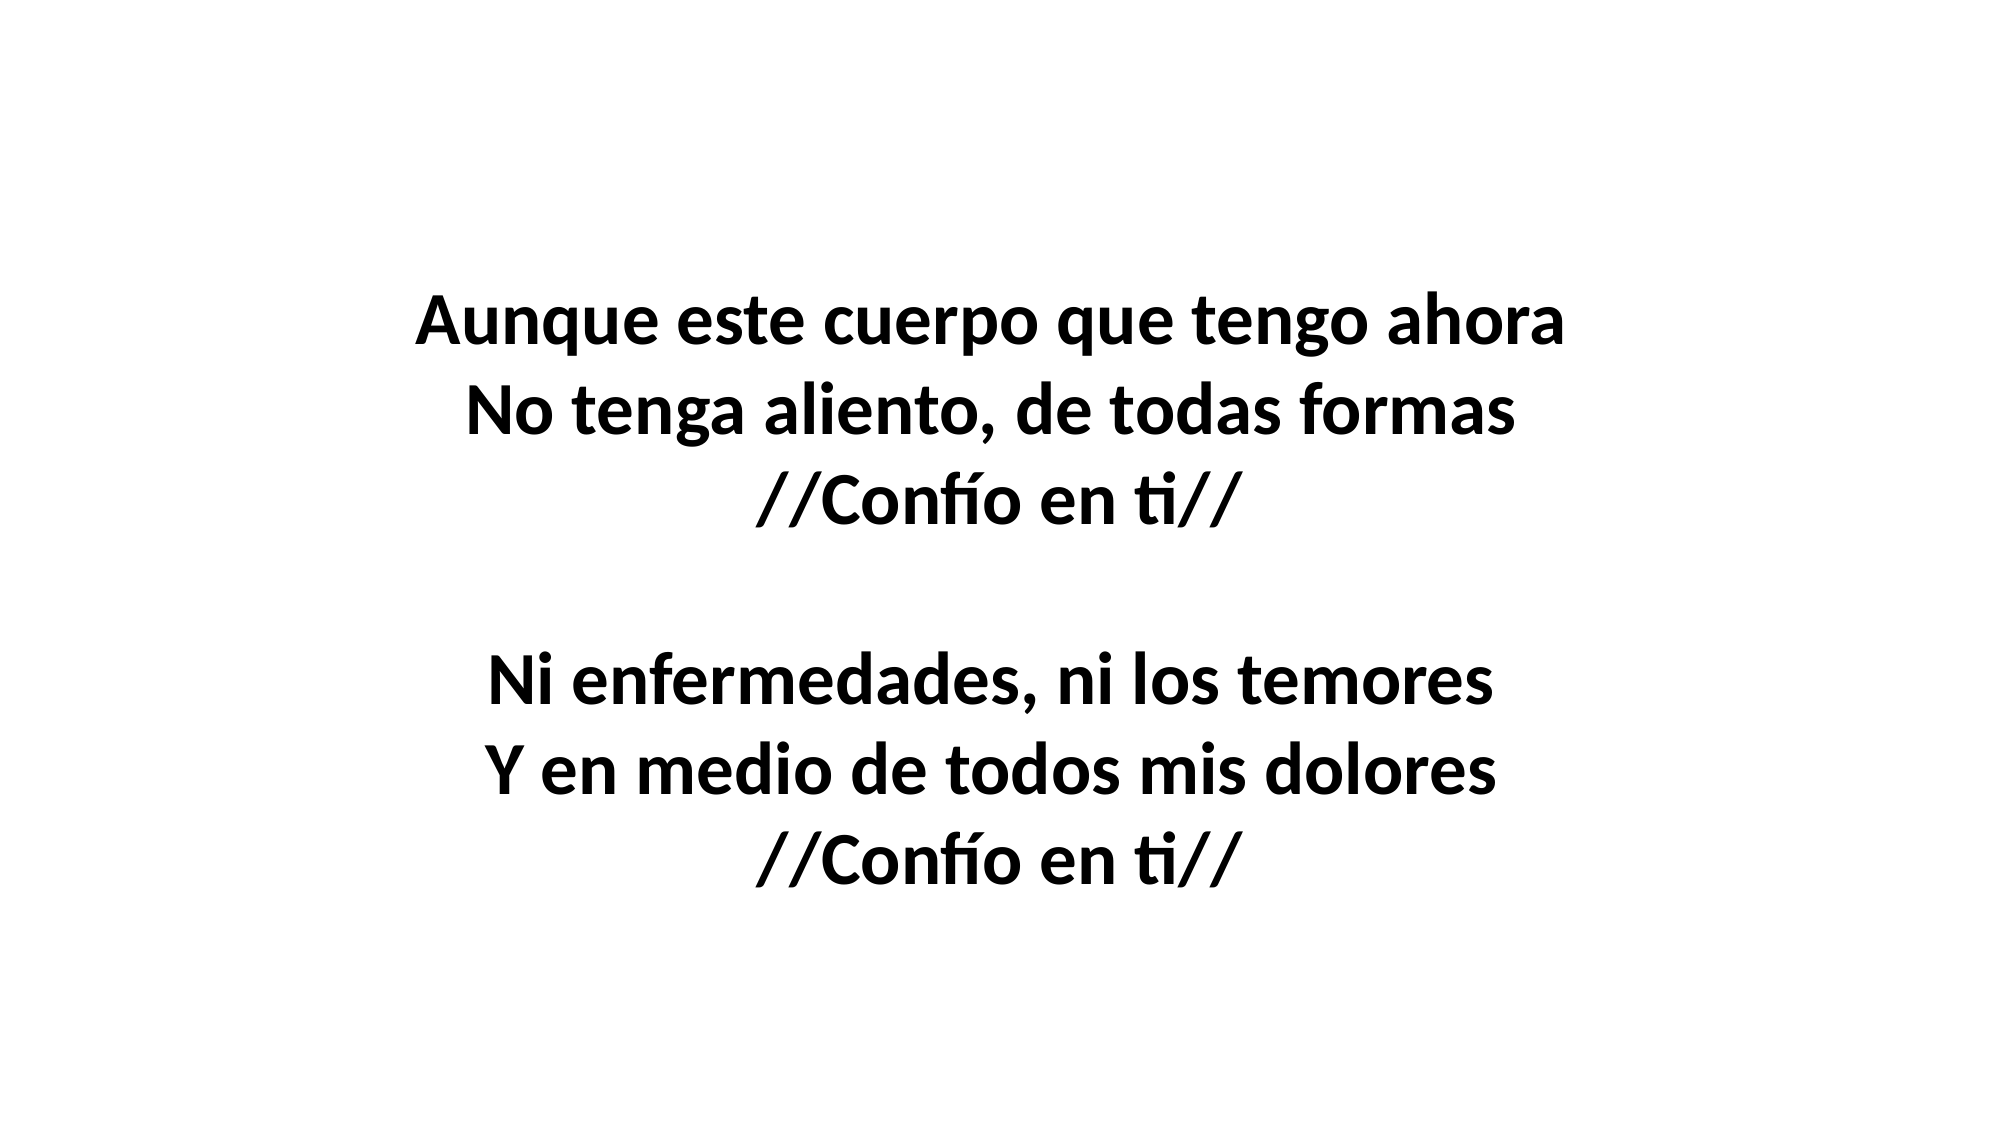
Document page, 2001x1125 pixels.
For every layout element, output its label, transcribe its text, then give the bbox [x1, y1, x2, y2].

text_box Aunque este cuerpo que tengo ahora No tenga aliento, de todas formas //Confío en ti// Ni enfermedades, ni los temores Y en medio de todos mis dolores //Confío en ti// [0, 262, 2000, 908]
